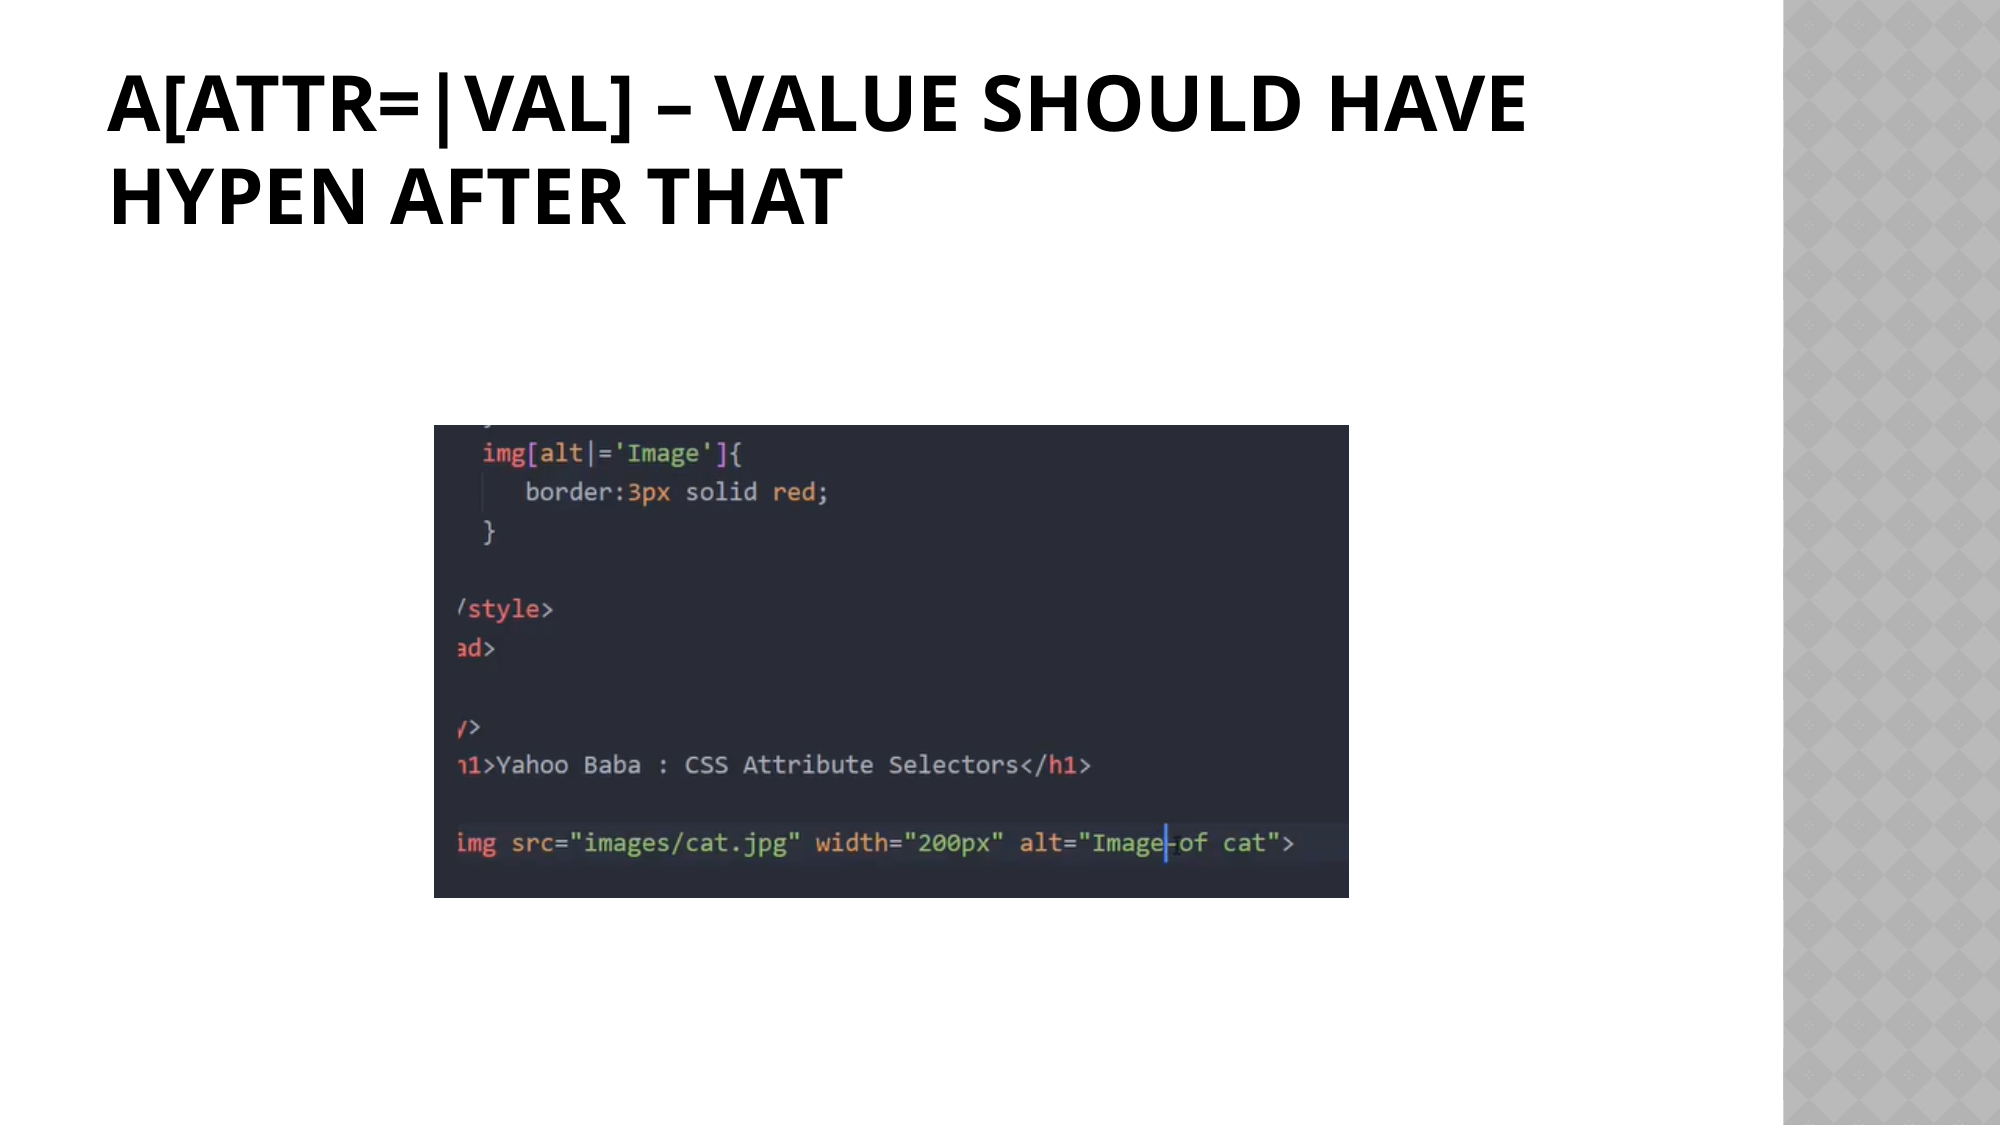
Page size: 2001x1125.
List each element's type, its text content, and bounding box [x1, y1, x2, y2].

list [434, 425, 1350, 898]
title A[attr=|val] – value should have hypen after that [99, 52, 1684, 240]
